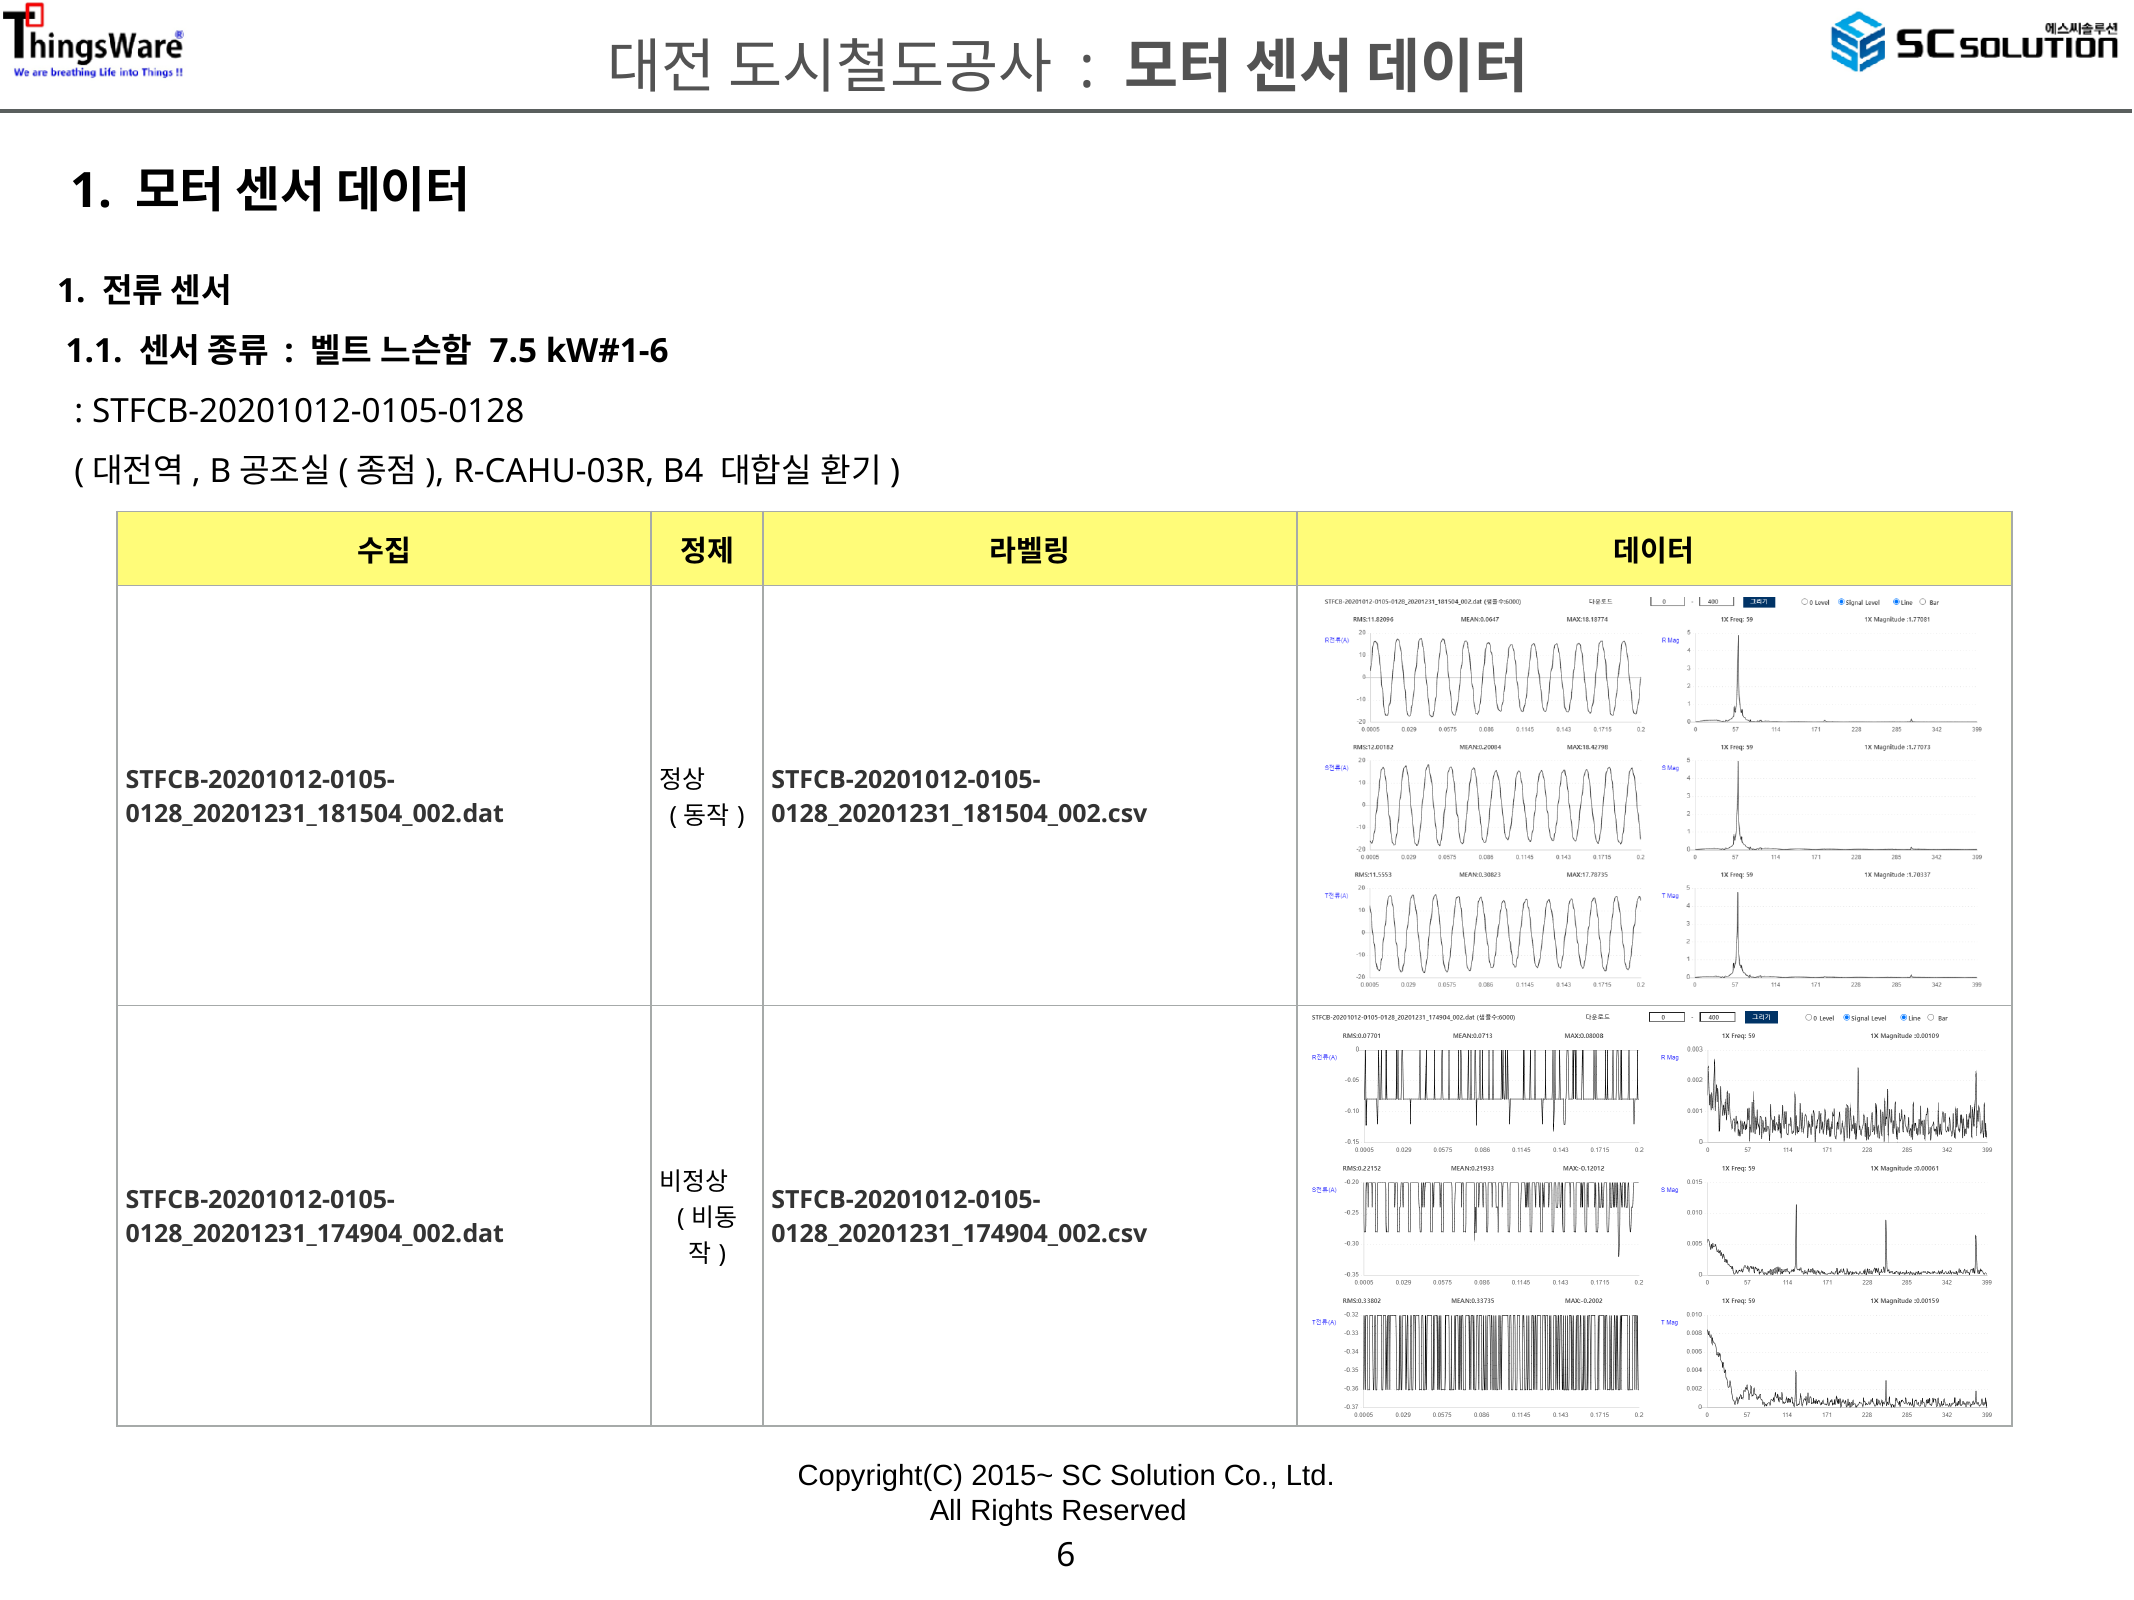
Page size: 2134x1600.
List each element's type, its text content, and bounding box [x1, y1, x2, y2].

table_cell 정상 (동작) [652, 586, 762, 1005]
table_cell 비정상 (비동작) [652, 1006, 762, 1425]
slide_number 6 [1046, 1535, 1086, 1579]
picture [1812, 0, 2134, 84]
table_cell STFCB-20201012-0105-0128_20201231_174904_002.dat [118, 1006, 650, 1425]
picture [1308, 1011, 1994, 1419]
table_cell STFCB-20201012-0105-0128_20201231_174904_002.csv [764, 1006, 1296, 1425]
table_cell [1298, 586, 2011, 1005]
picture [1322, 597, 1985, 990]
table_cell STFCB-20201012-0105-0128_20201231_181504_002.dat [118, 586, 650, 1005]
table_header 수집 [118, 512, 650, 585]
table_cell [1298, 1006, 2011, 1425]
text_box Copyright(C) 2015~ SC Solution Co., Ltd. All Rights Reserved [789, 1447, 1344, 1535]
title 대전 도시철도공사 : 모터 센서 데이터 [0, 20, 2134, 109]
table_header 데이터 [1298, 512, 2011, 585]
table_header 정제 [652, 512, 762, 585]
table_cell STFCB-20201012-0105-0128_20201231_181504_002.csv [764, 586, 1296, 1005]
text_box 1. 모터 센서 데이터 [0, 138, 2134, 226]
picture [0, 0, 191, 84]
text_box 1. 전류 센서 1.1. 센서 종류 : 벨트 느슨함 7.5 kW#1-6 : STFCB-20201012-0105-0128 (대전역, B공조실(종점), R-CAHU-03R, B4 대합실 환기) [48, 240, 909, 497]
table_header 라벨링 [764, 512, 1296, 585]
